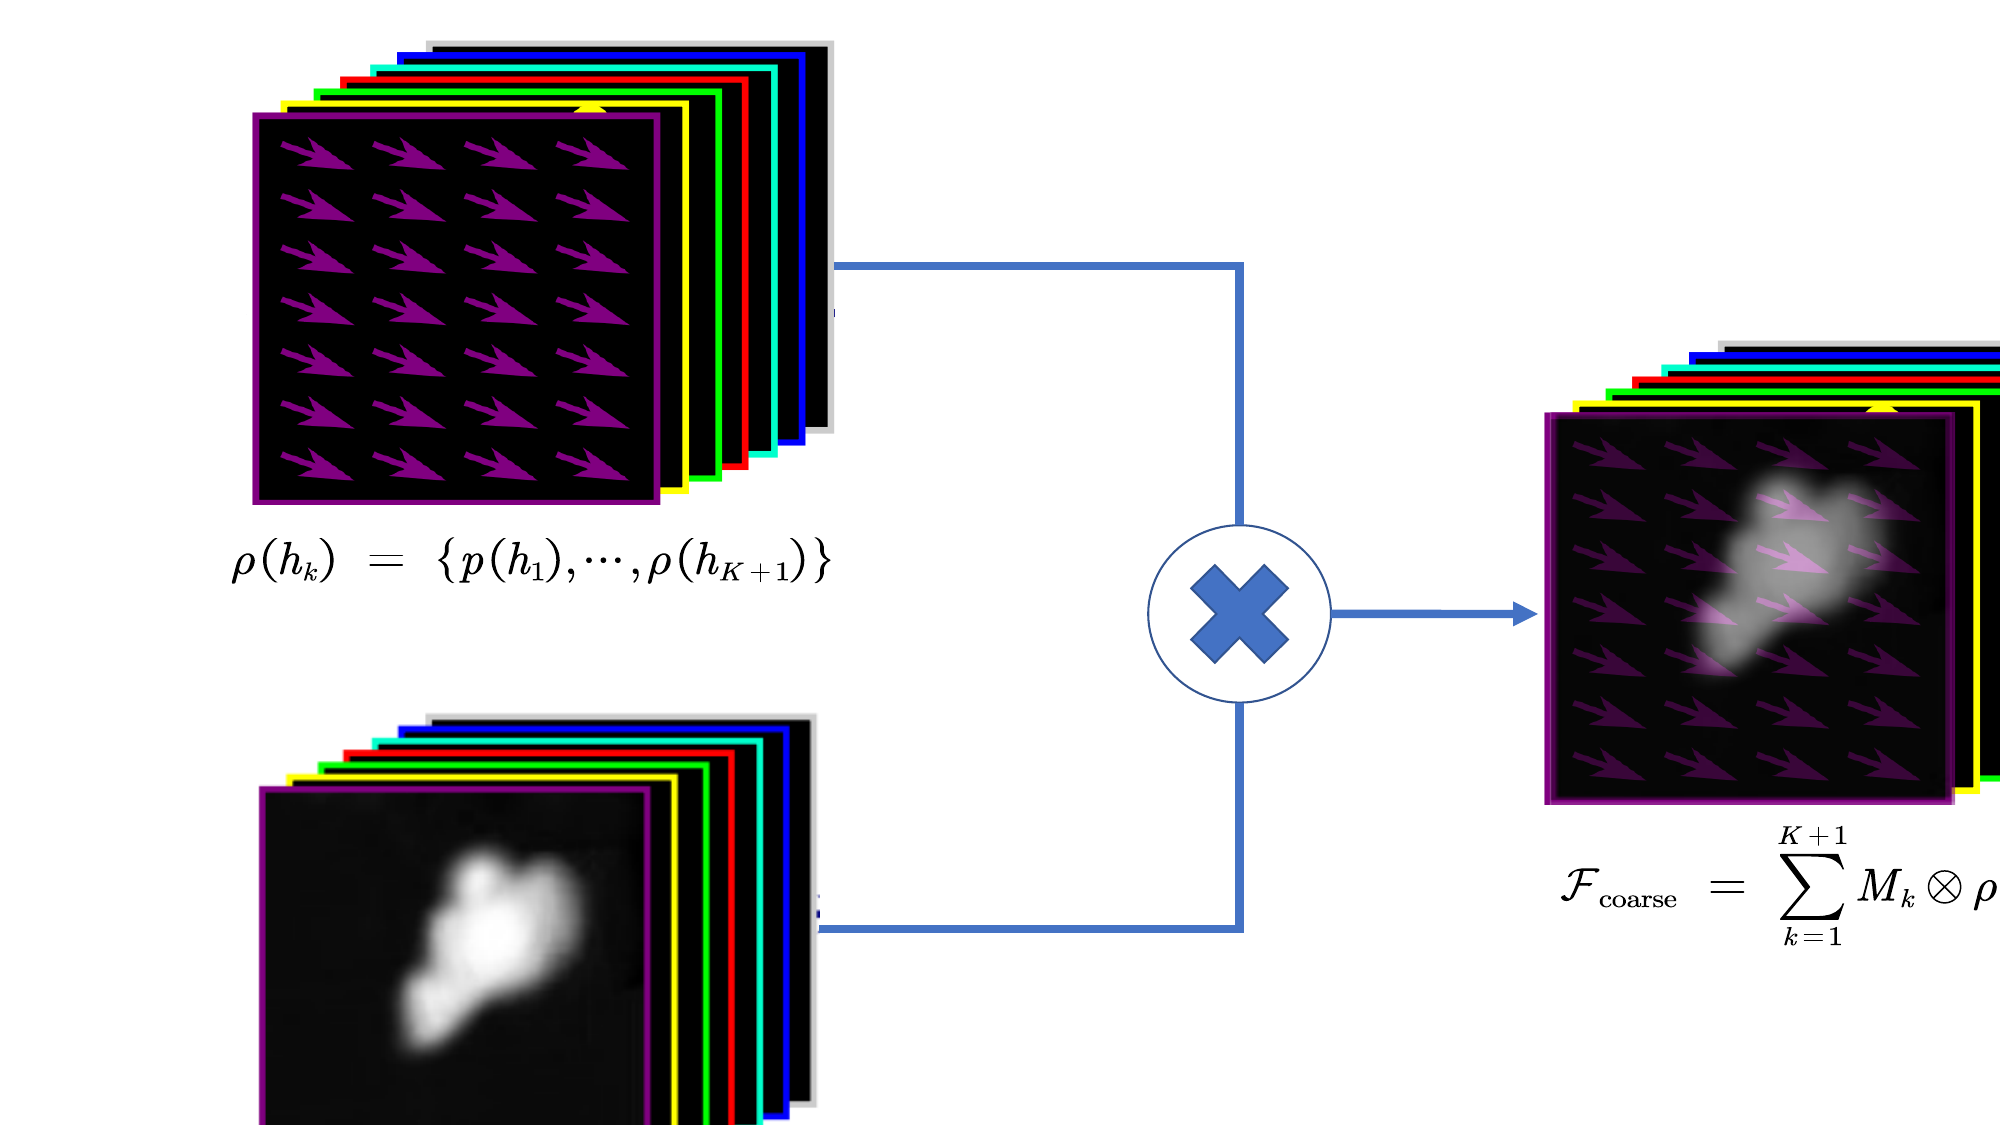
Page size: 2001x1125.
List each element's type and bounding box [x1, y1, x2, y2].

text_box [227, 27, 2000, 1125]
